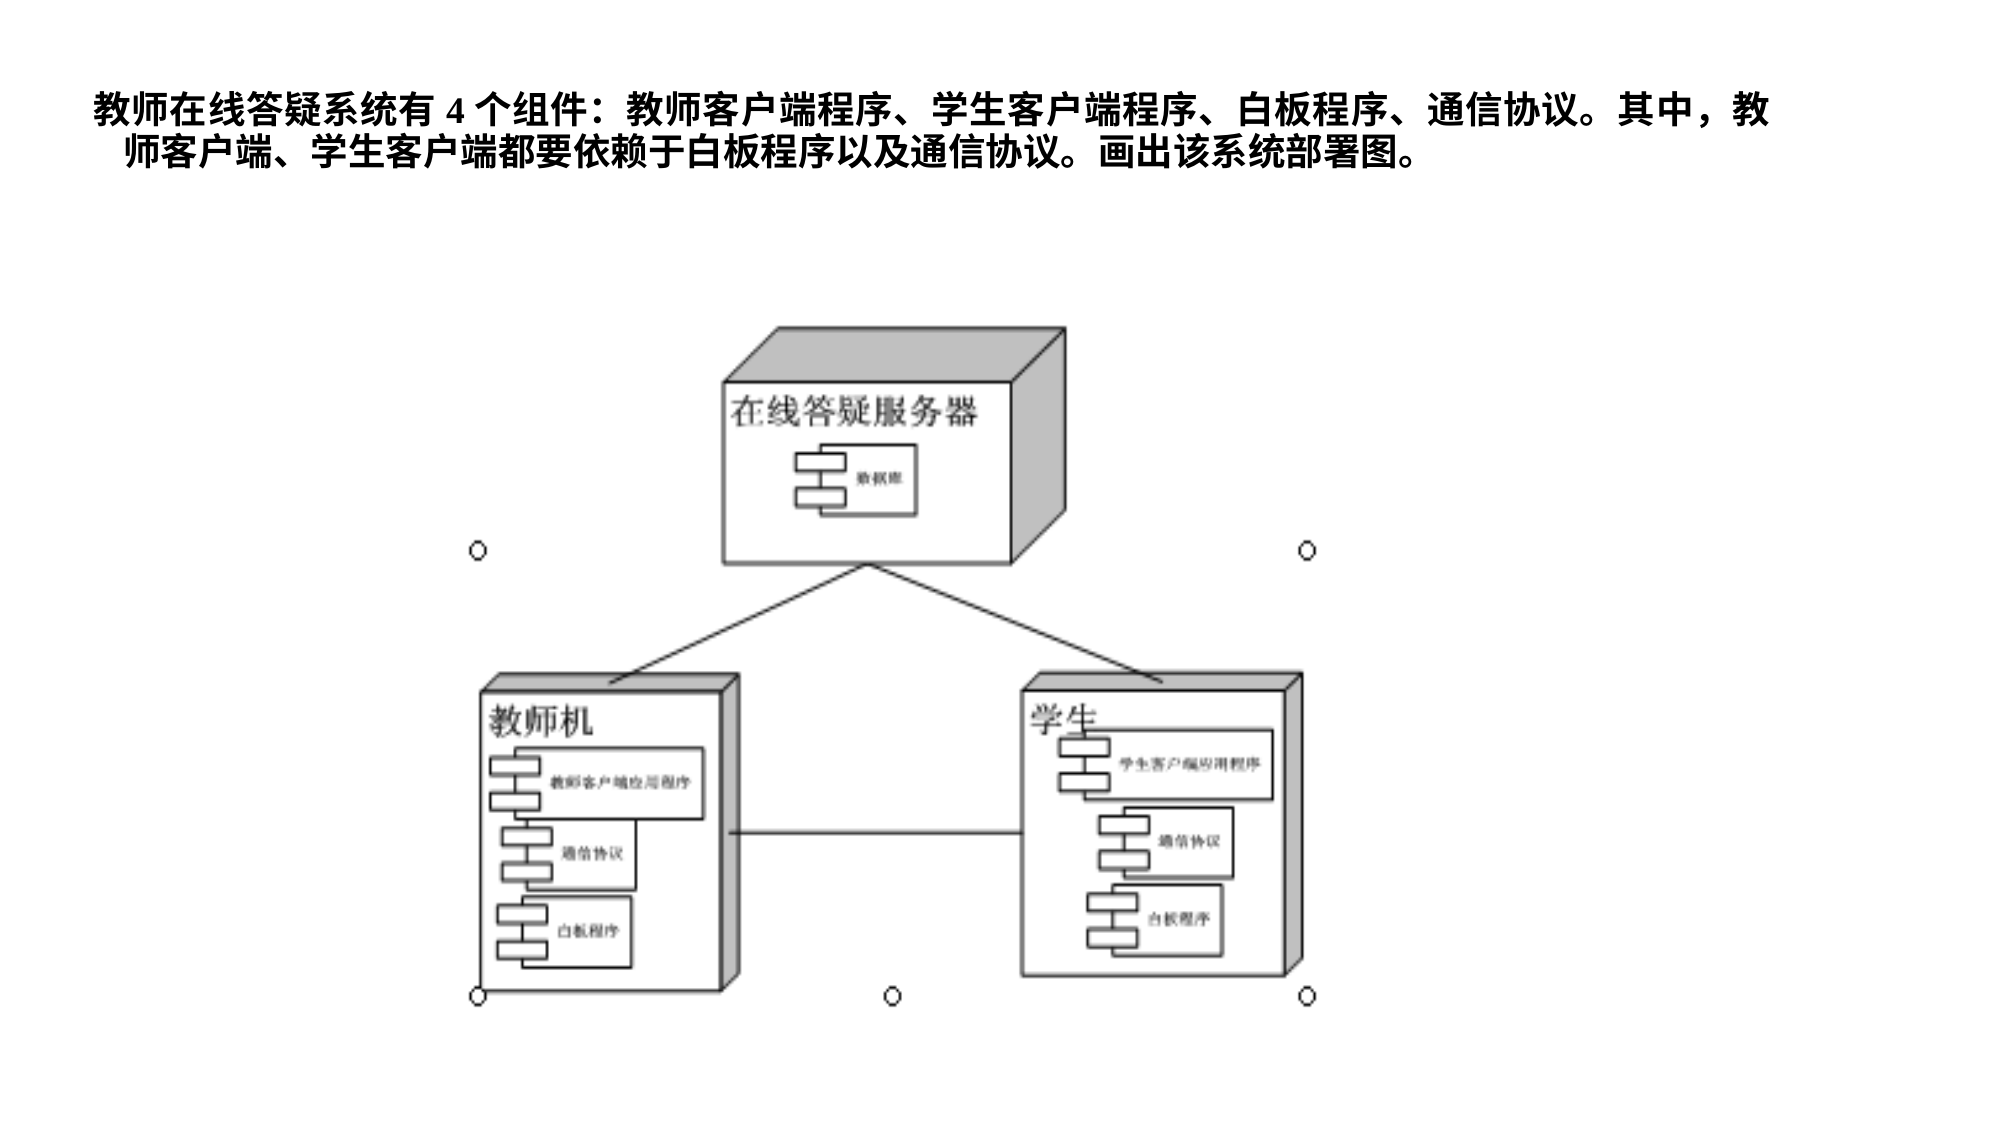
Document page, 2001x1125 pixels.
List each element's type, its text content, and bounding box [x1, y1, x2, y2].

text_box 教师在线答疑系统有4个组件：教师客户端程序、学生客户端程序、白板程序、通信协议。其中，教师客户端、学生客户端都要依赖于白板程序以及通信协议。画出该系统部署图。 [78, 82, 1786, 181]
picture [359, 293, 1435, 1070]
